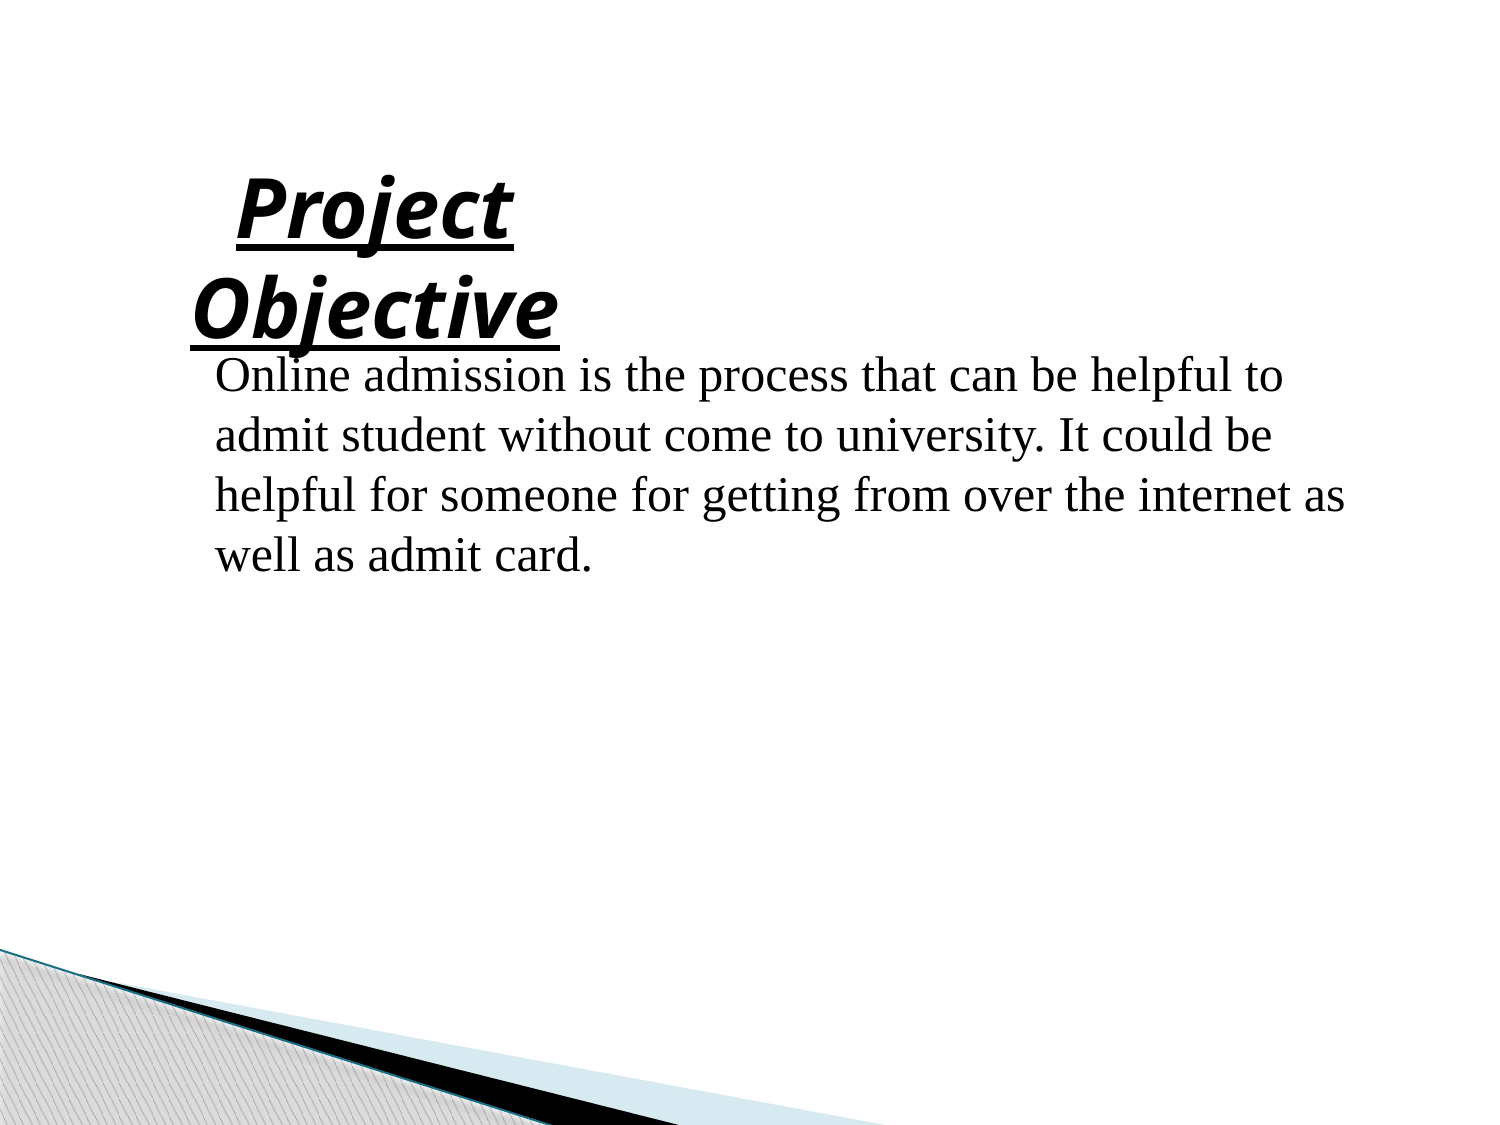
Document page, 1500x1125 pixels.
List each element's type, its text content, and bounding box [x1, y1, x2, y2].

text_box Online admission is the process that can be helpful to admit student without come to university. It could be helpful for someone for getting from over the internet as well as admit card. [199, 334, 1413, 589]
text_box Project Objective [62, 147, 688, 363]
